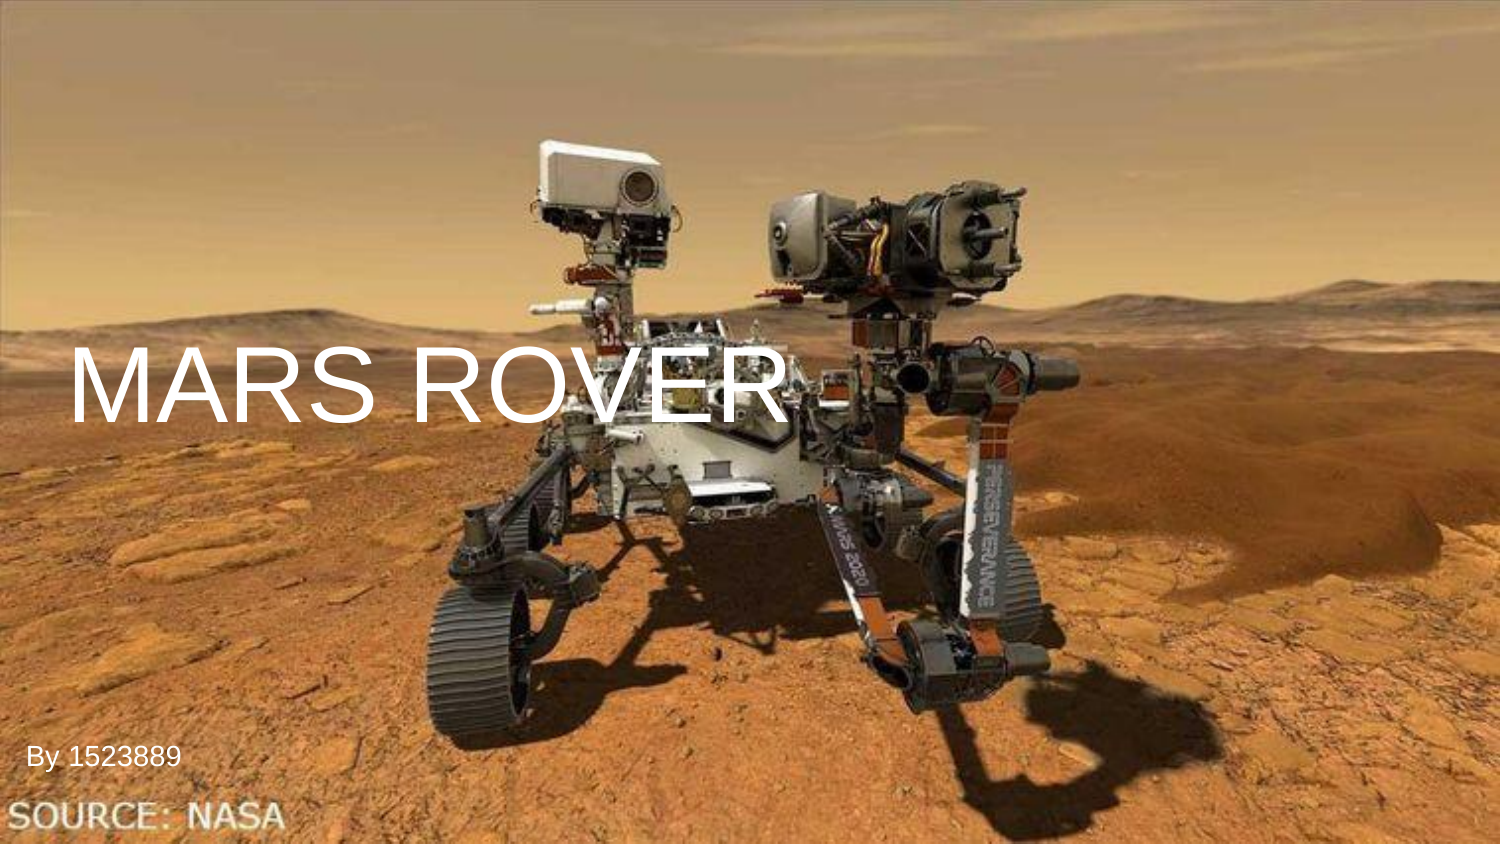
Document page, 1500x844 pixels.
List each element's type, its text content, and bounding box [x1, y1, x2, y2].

picture [0, 0, 1500, 844]
text_box By 1523889 [10, 722, 316, 788]
title MARS ROVER [51, 122, 1449, 459]
